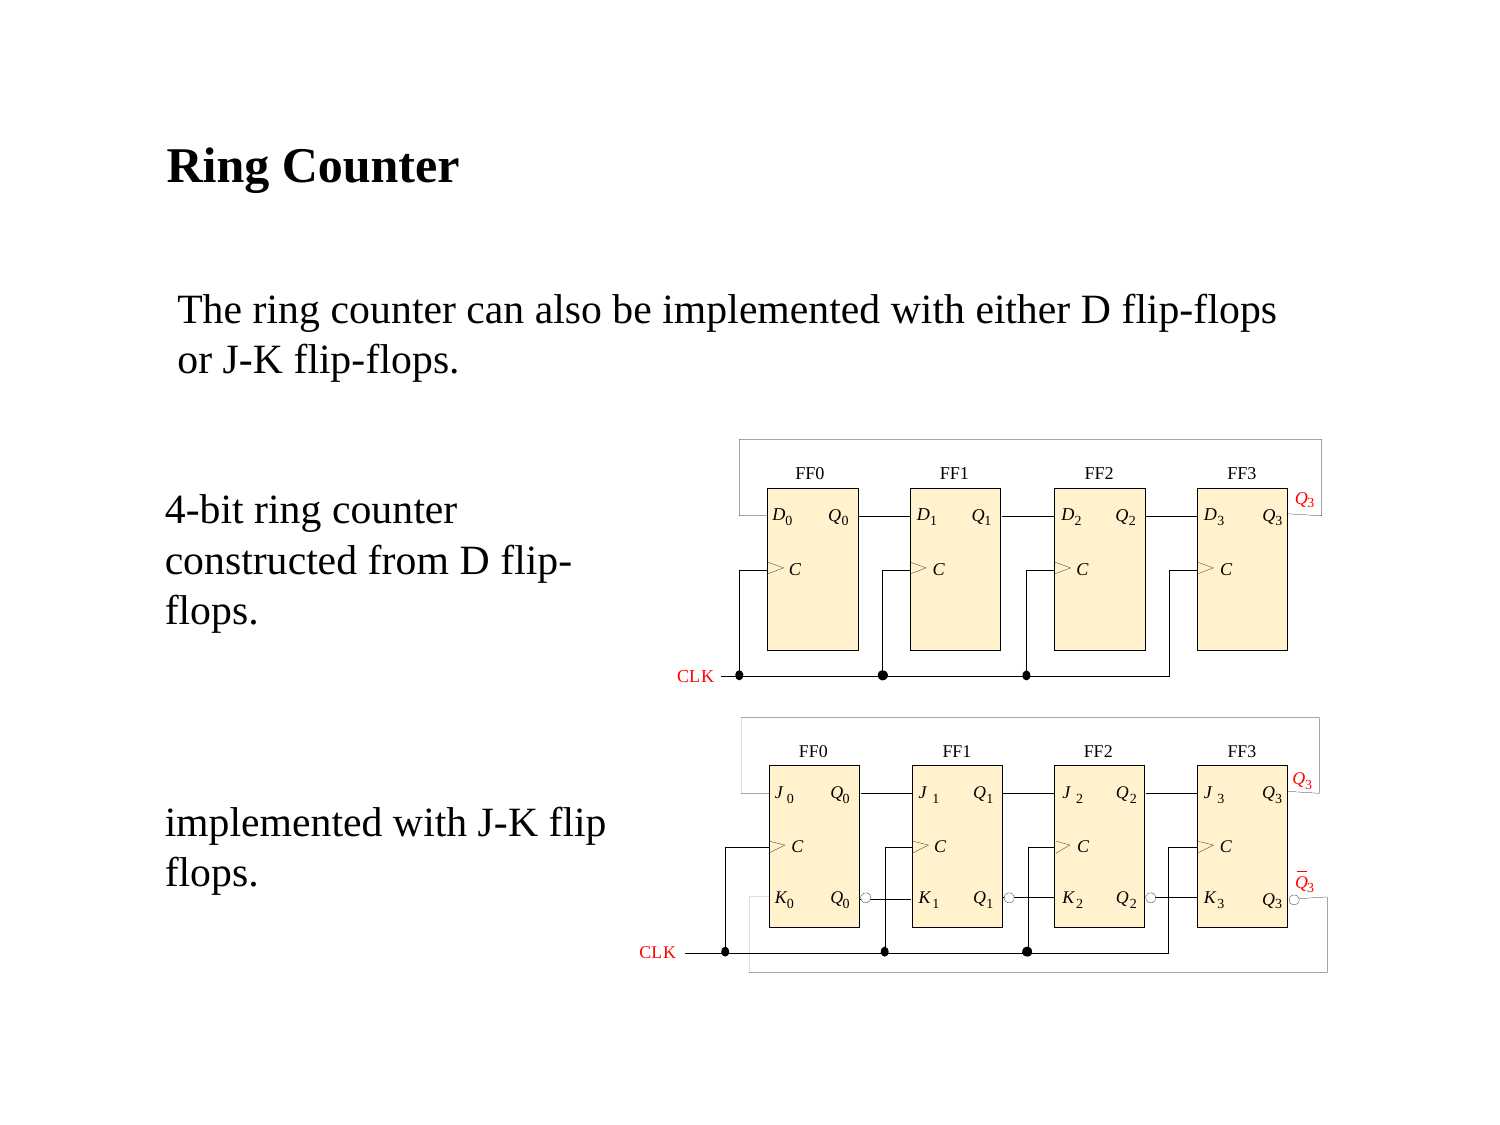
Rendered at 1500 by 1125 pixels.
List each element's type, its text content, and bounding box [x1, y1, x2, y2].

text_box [637, 715, 1332, 976]
text_box The ring counter can also be implemented with either D flip-flops or J-K flip-flops. [162, 274, 1325, 390]
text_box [674, 437, 1326, 686]
text_box implemented with J-K flip flops. [150, 787, 632, 903]
text_box 4-bit ring counter constructed from D flip-flops. [150, 474, 638, 640]
text_box Ring Counter [151, 124, 475, 200]
